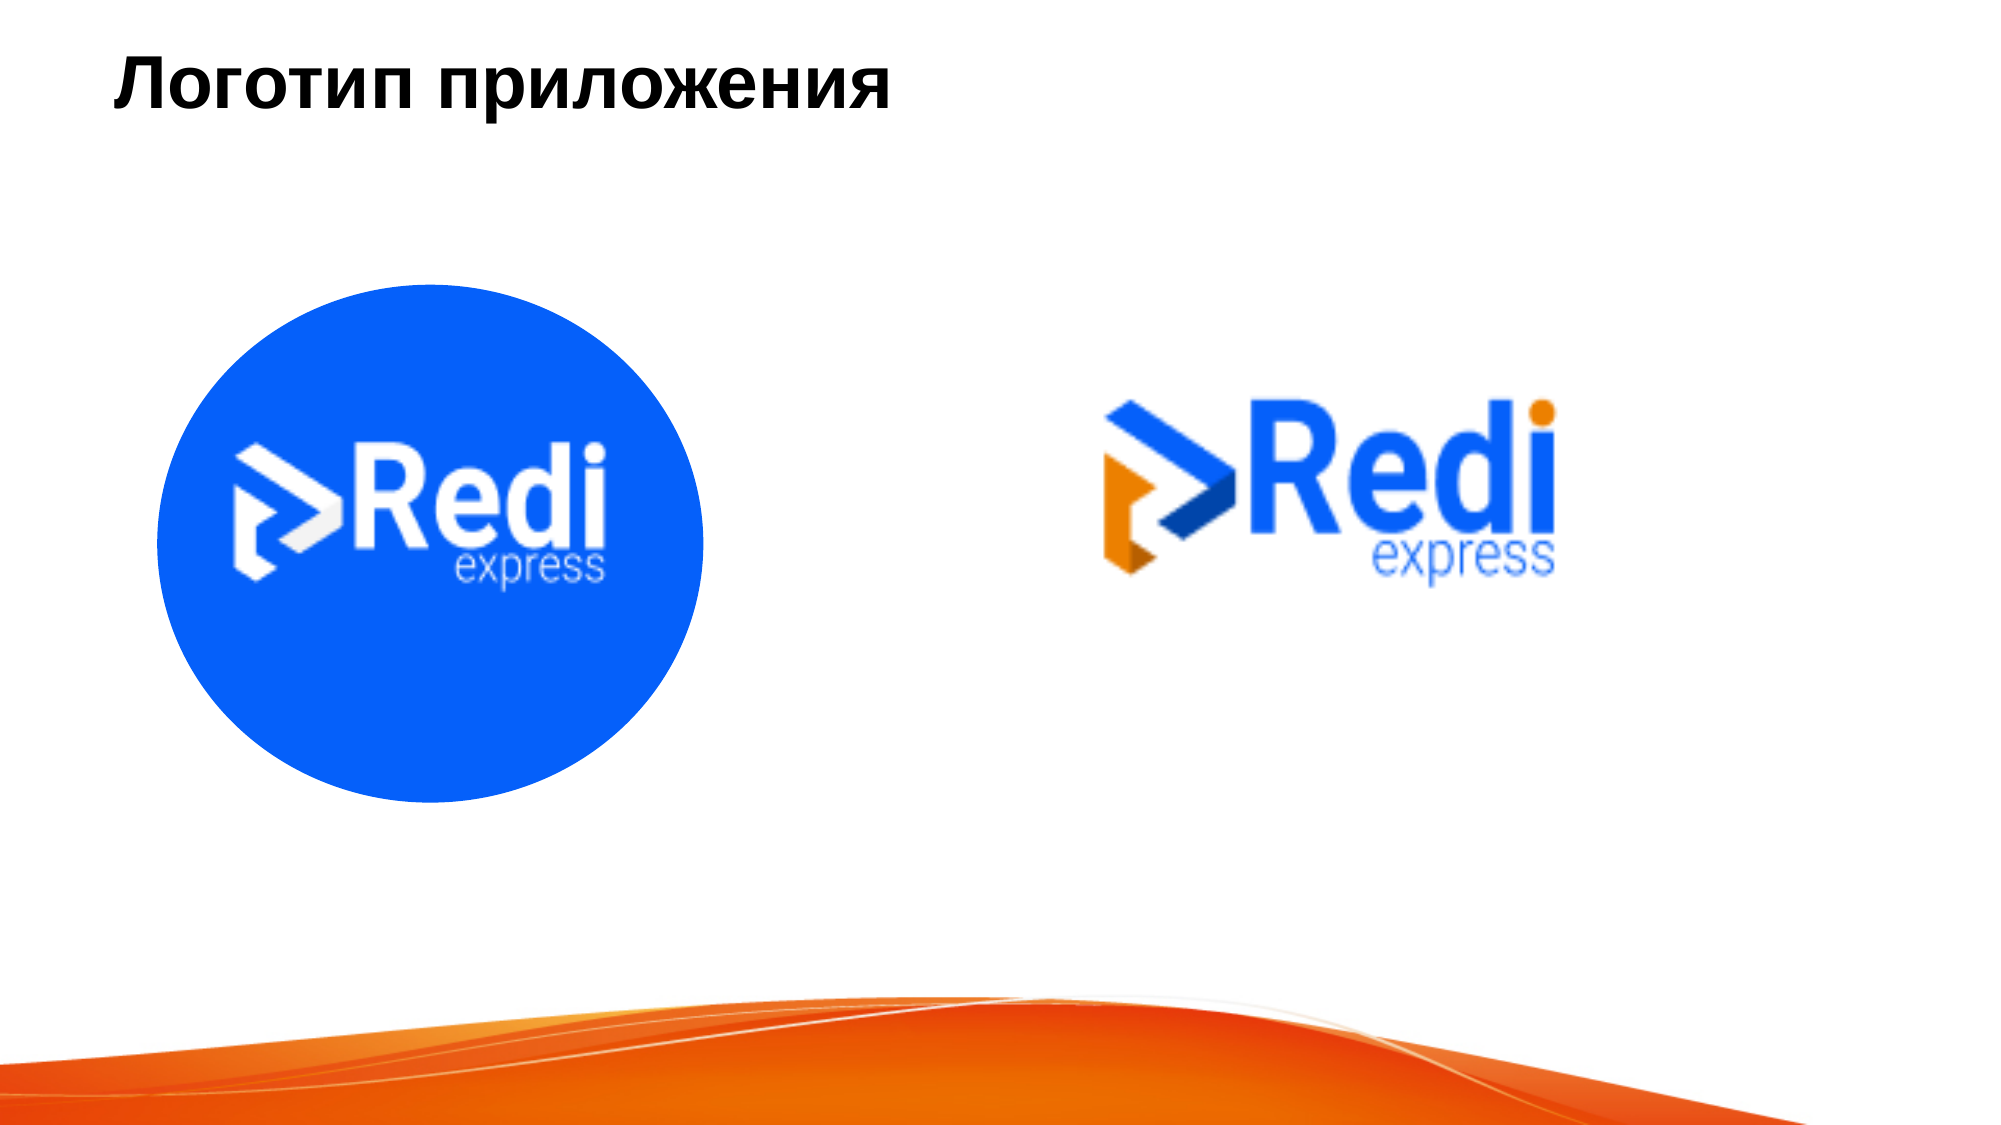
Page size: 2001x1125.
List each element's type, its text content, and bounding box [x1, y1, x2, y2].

picture [0, 0, 2000, 1125]
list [999, 167, 1686, 863]
title Логотип приложения [99, 30, 1901, 127]
